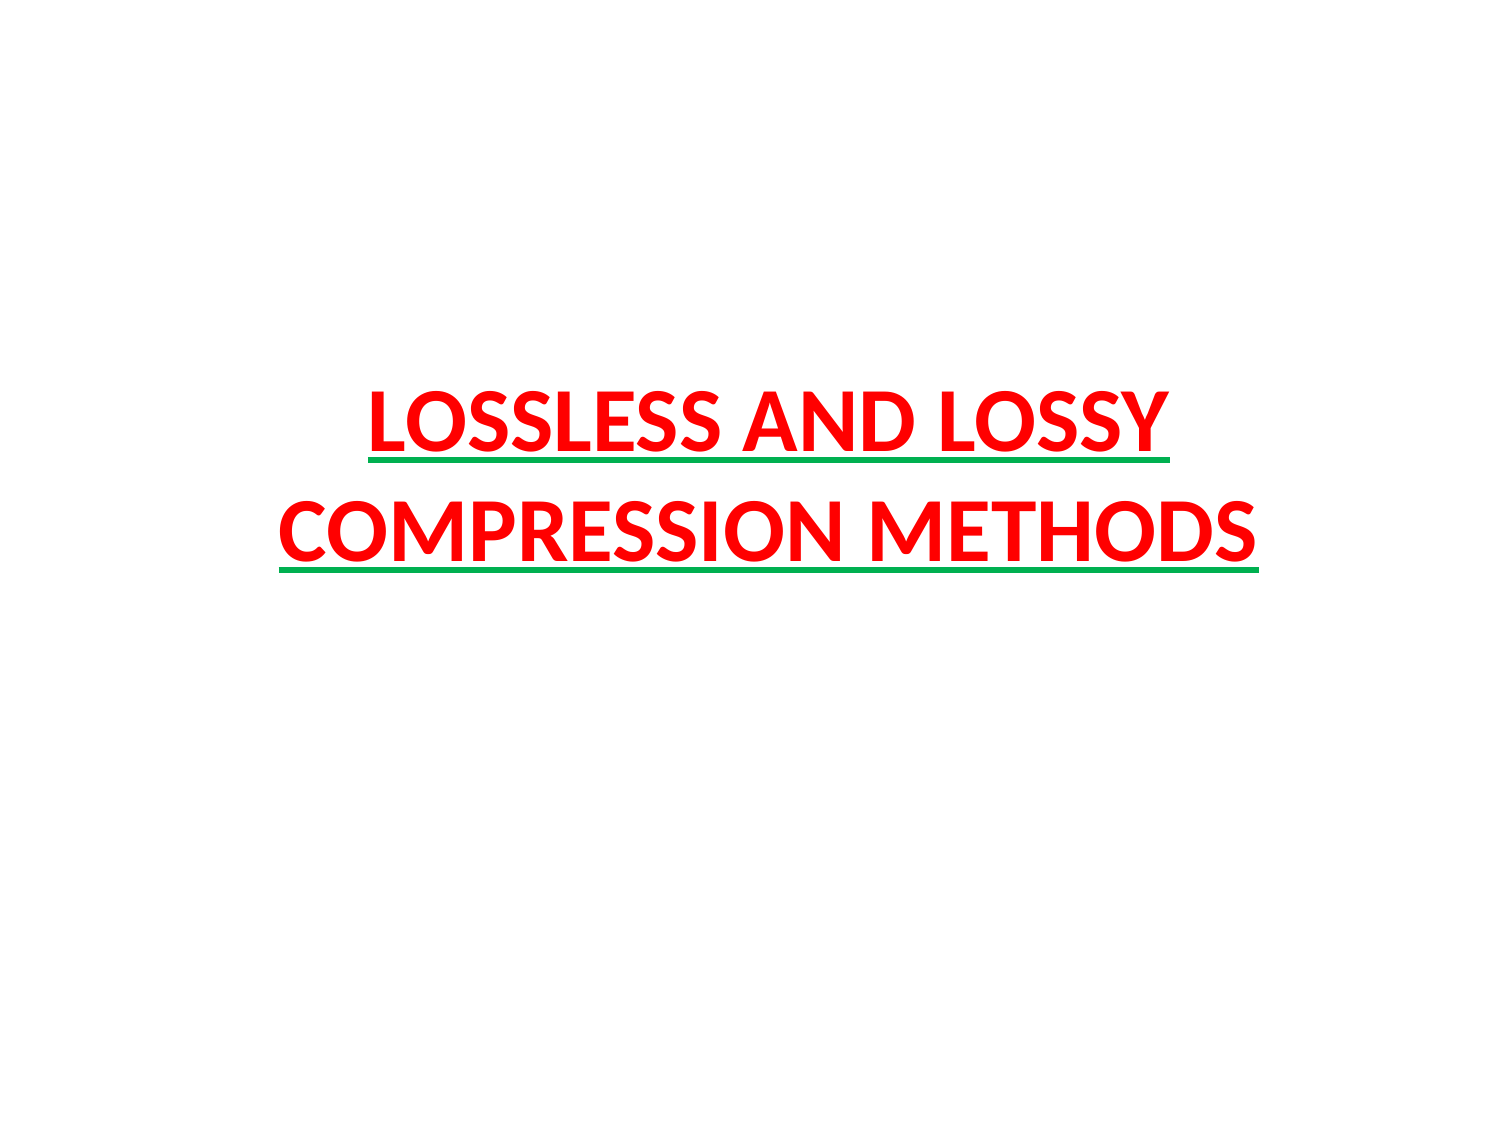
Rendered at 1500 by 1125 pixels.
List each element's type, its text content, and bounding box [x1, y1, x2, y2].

title LOSSLESS AND LOSSY COMPRESSION METHODS [75, 349, 1463, 591]
